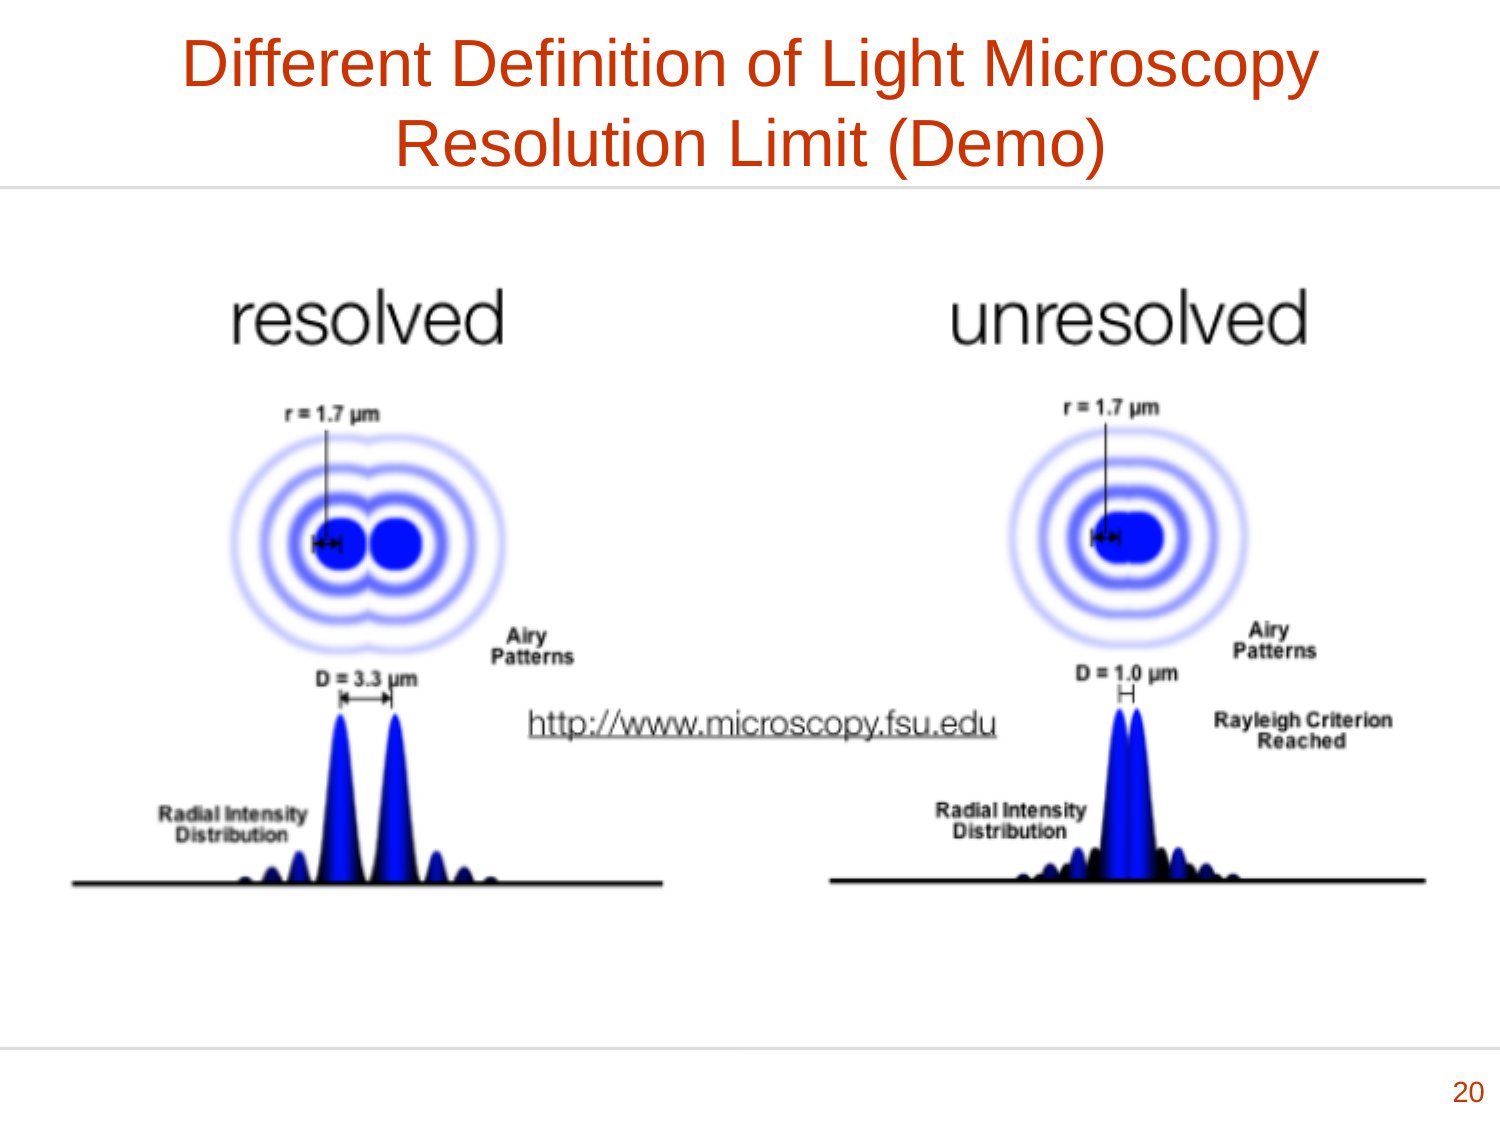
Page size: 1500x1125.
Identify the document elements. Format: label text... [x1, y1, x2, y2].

slide_number 20 [1149, 1065, 1500, 1104]
title Different Definition of Light Microscopy Resolution Limit (Demo) [76, 12, 1427, 200]
picture [44, 212, 1455, 967]
